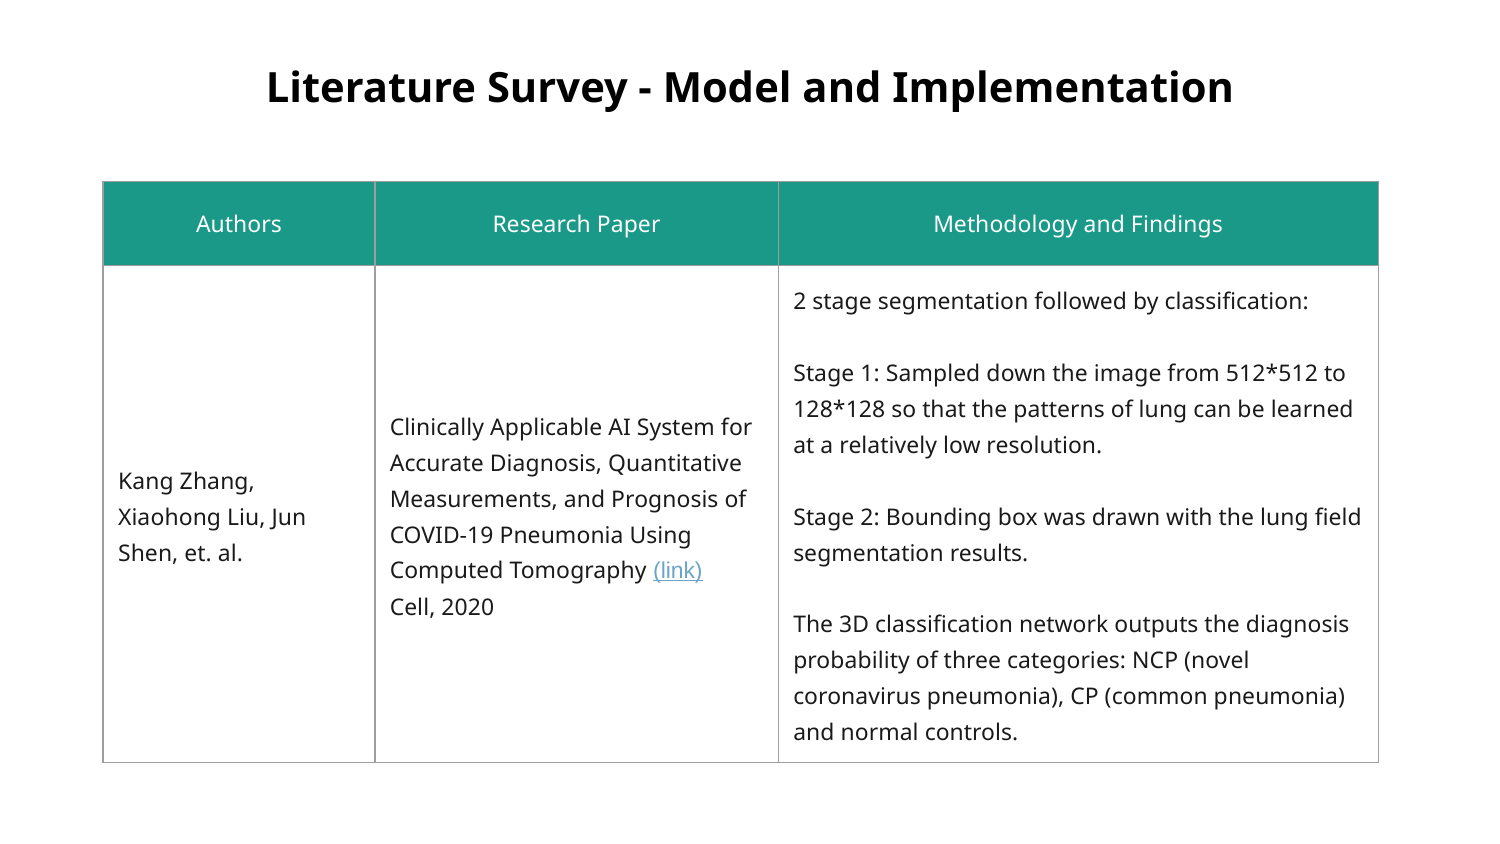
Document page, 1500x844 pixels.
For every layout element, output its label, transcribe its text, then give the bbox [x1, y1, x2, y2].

title Literature Survey - Model and Implementation [103, 44, 1397, 133]
table_cell 2 stage segmentation followed by classification: Stage 1: Sampled down the image from 512*512 to 128*128 so that the patterns of lung can be learned at a relatively low resolution. Stage 2: Bounding box was drawn with the lung field segmentation results. The 3D classification network outputs the diagnosis probability of three categories: NCP (novel coronavirus pneumonia), CP (common pneumonia) and normal controls. [779, 266, 1378, 762]
table_header Authors [104, 182, 374, 265]
table_cell Clinically Applicable AI System for Accurate Diagnosis, Quantitative Measurements, and Prognosis of COVID-19 Pneumonia Using Computed Tomography (link) Cell, 2020 [376, 266, 778, 762]
table_cell Kang Zhang, Xiaohong Liu, Jun Shen, et. al. [104, 266, 374, 762]
table_header Research Paper [376, 182, 778, 265]
table_header Methodology and Findings [779, 182, 1378, 265]
